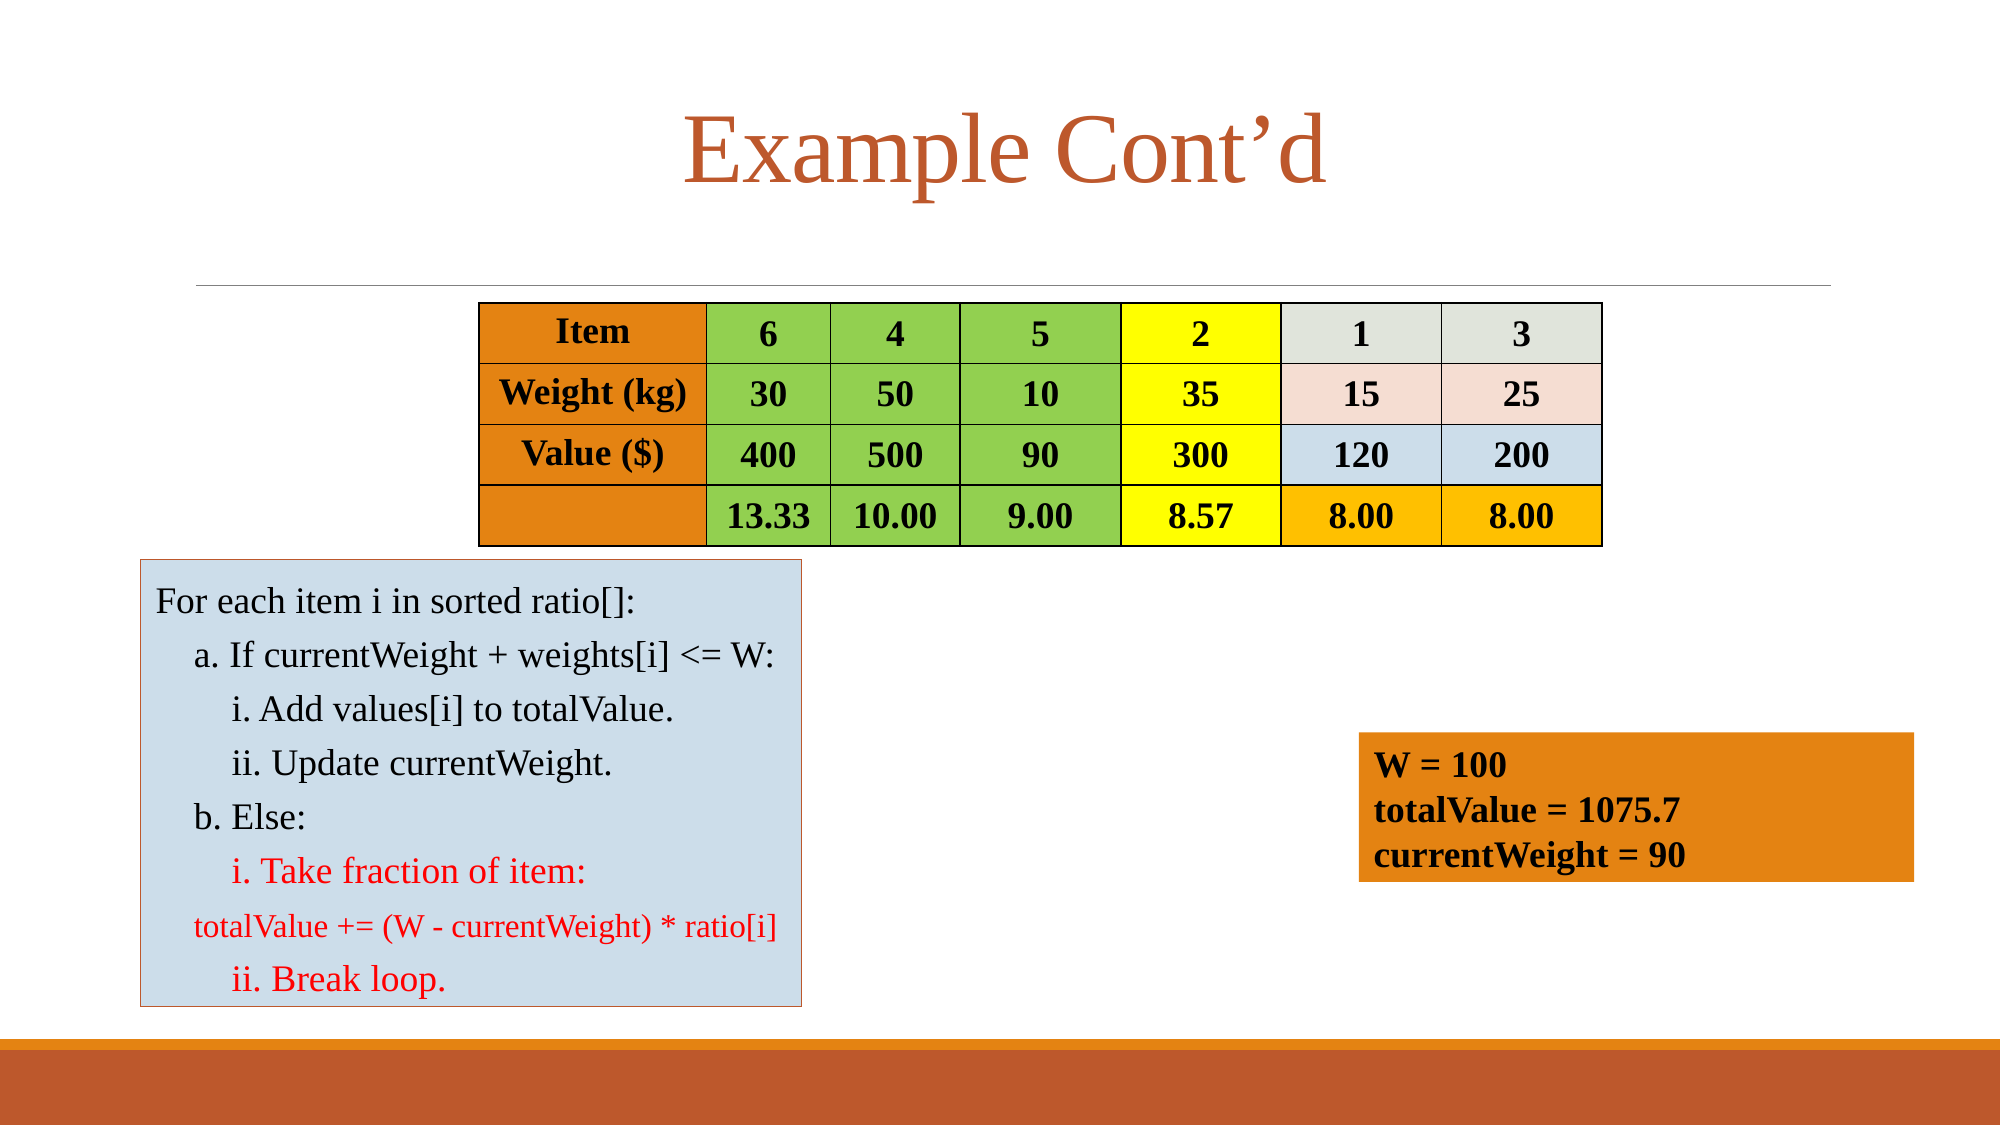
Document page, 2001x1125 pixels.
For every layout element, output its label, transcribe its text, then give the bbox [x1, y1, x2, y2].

title Example Cont’d [180, 74, 1830, 210]
text_box For each item i in sorted ratio[]: a. If currentWeight + weights[i] <= W: i. Add values[i] to totalValue. ii. Update currentWeight. b. Else: i. Take fraction of item: totalValue += (W - currentWeight) * ratio[i] ii. Break loop. [140, 559, 802, 1007]
text_box W = 100 totalValue = 1075.7 currentWeight = 90 [1358, 732, 1915, 882]
